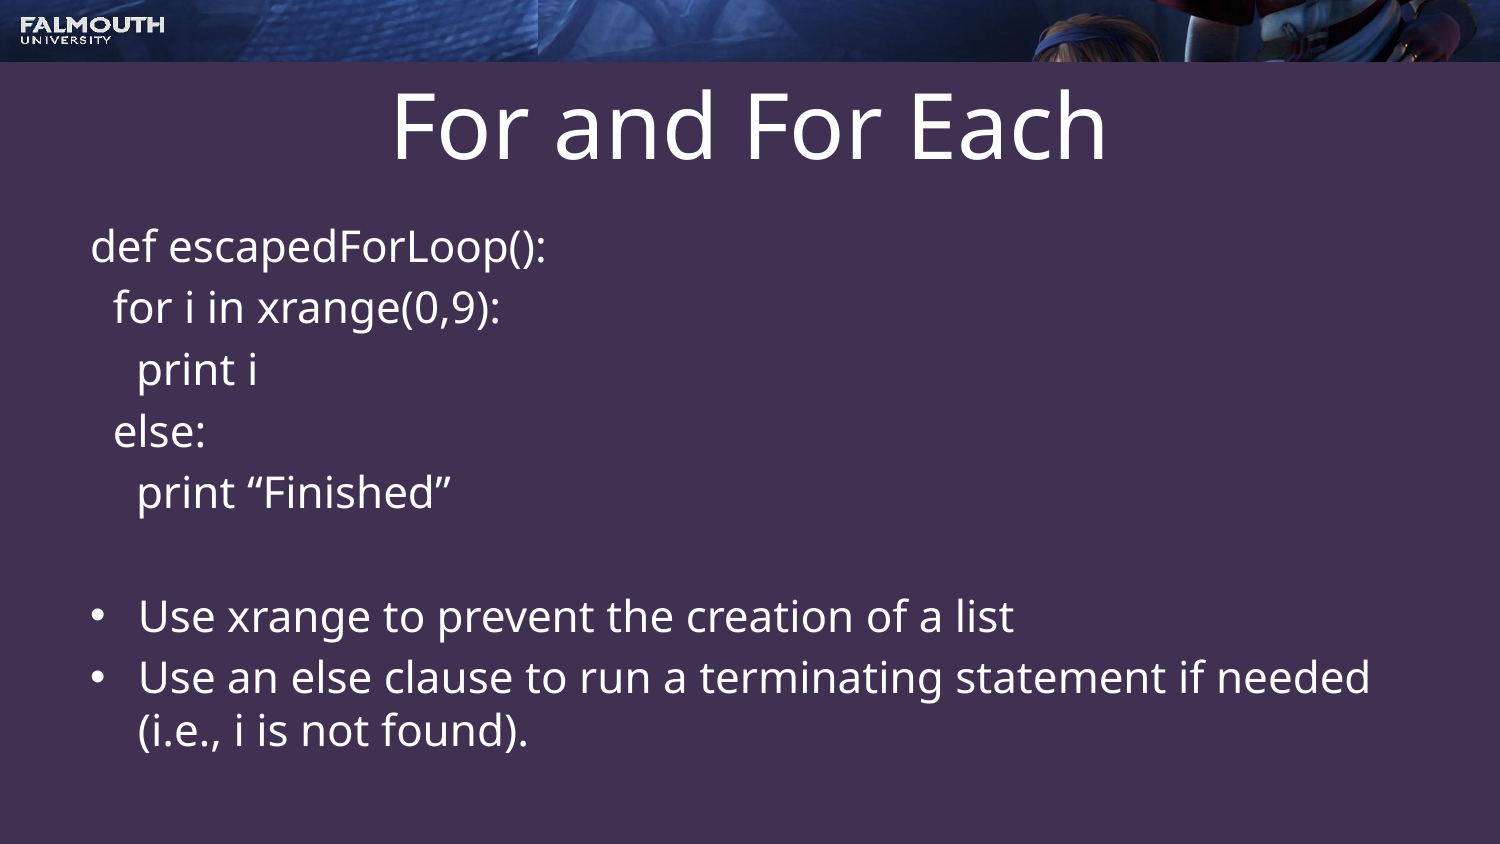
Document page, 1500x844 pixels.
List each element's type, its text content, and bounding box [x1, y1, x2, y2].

title For and For Each [75, 52, 1425, 194]
list def escapedForLoop(): for i in xrange(0,9): print i else: print “Finished” Use xrange to prevent the creation of a list Use an else clause to run a terminating statement if needed (i.e., i is not found). [75, 210, 1425, 768]
picture [0, 0, 1500, 62]
